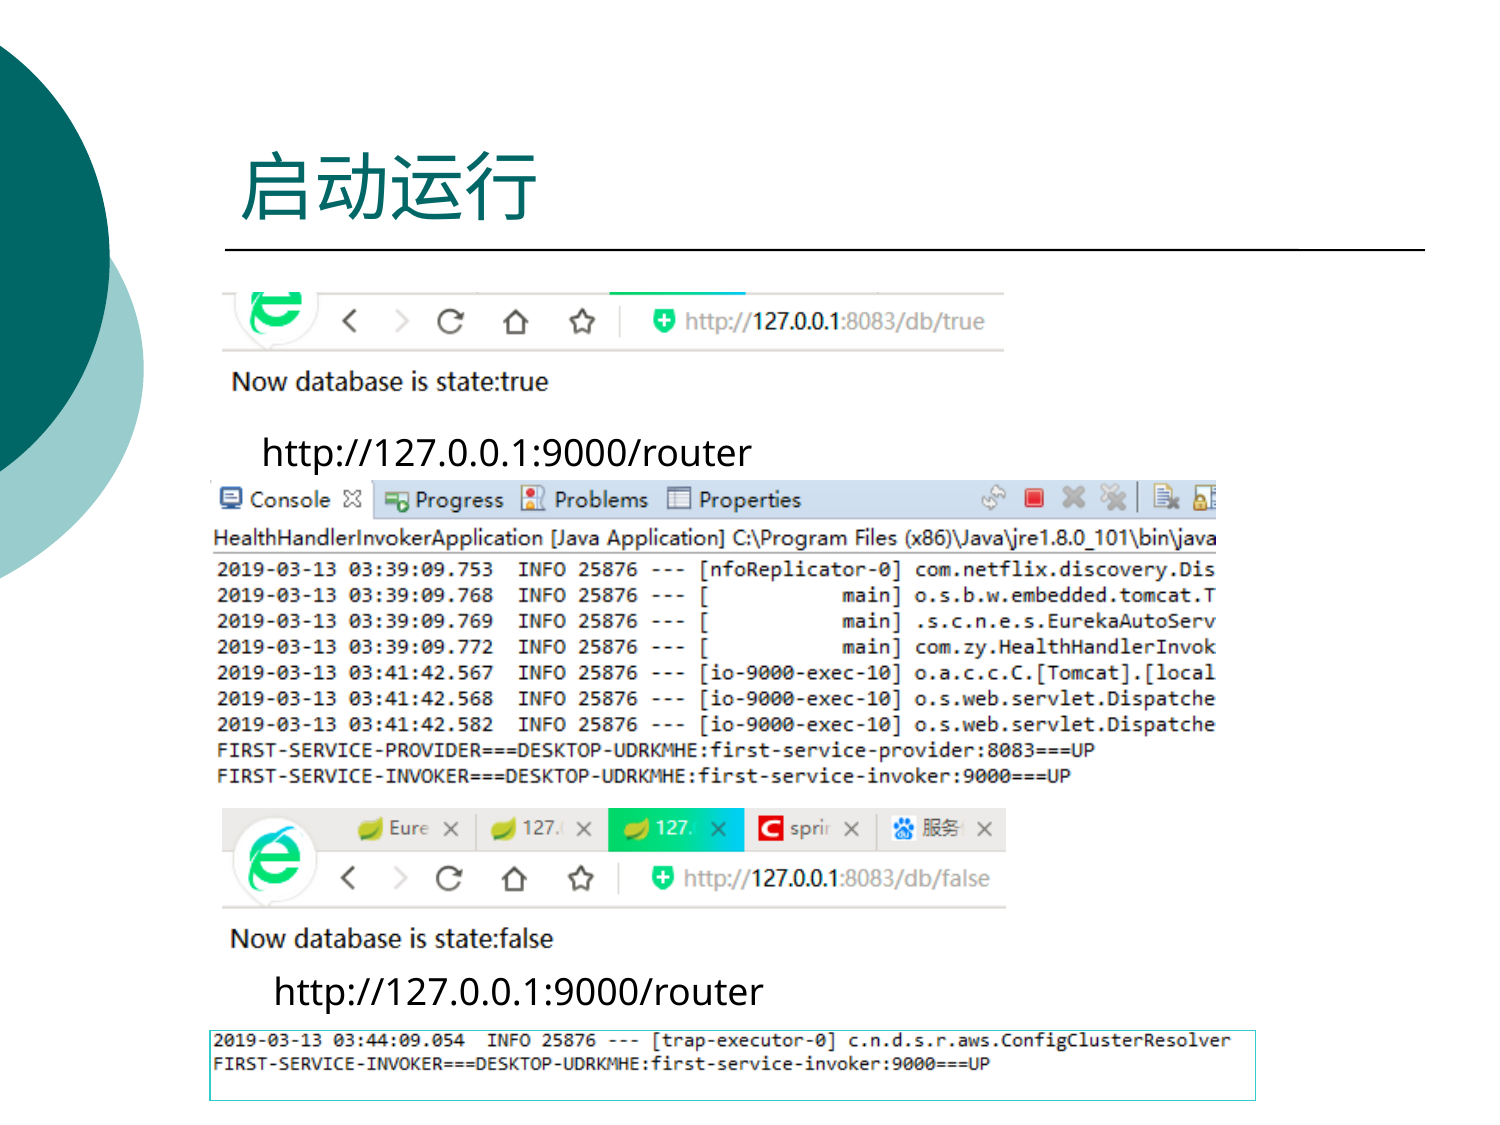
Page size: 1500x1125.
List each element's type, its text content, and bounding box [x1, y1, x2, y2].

title 启动运行 [224, 49, 1425, 238]
picture [222, 292, 1004, 451]
picture [210, 1031, 1255, 1100]
text_box http://127.0.0.1:9000/router [246, 451, 768, 480]
picture [210, 480, 1216, 986]
text_box http://127.0.0.1:9000/router [258, 986, 780, 1021]
